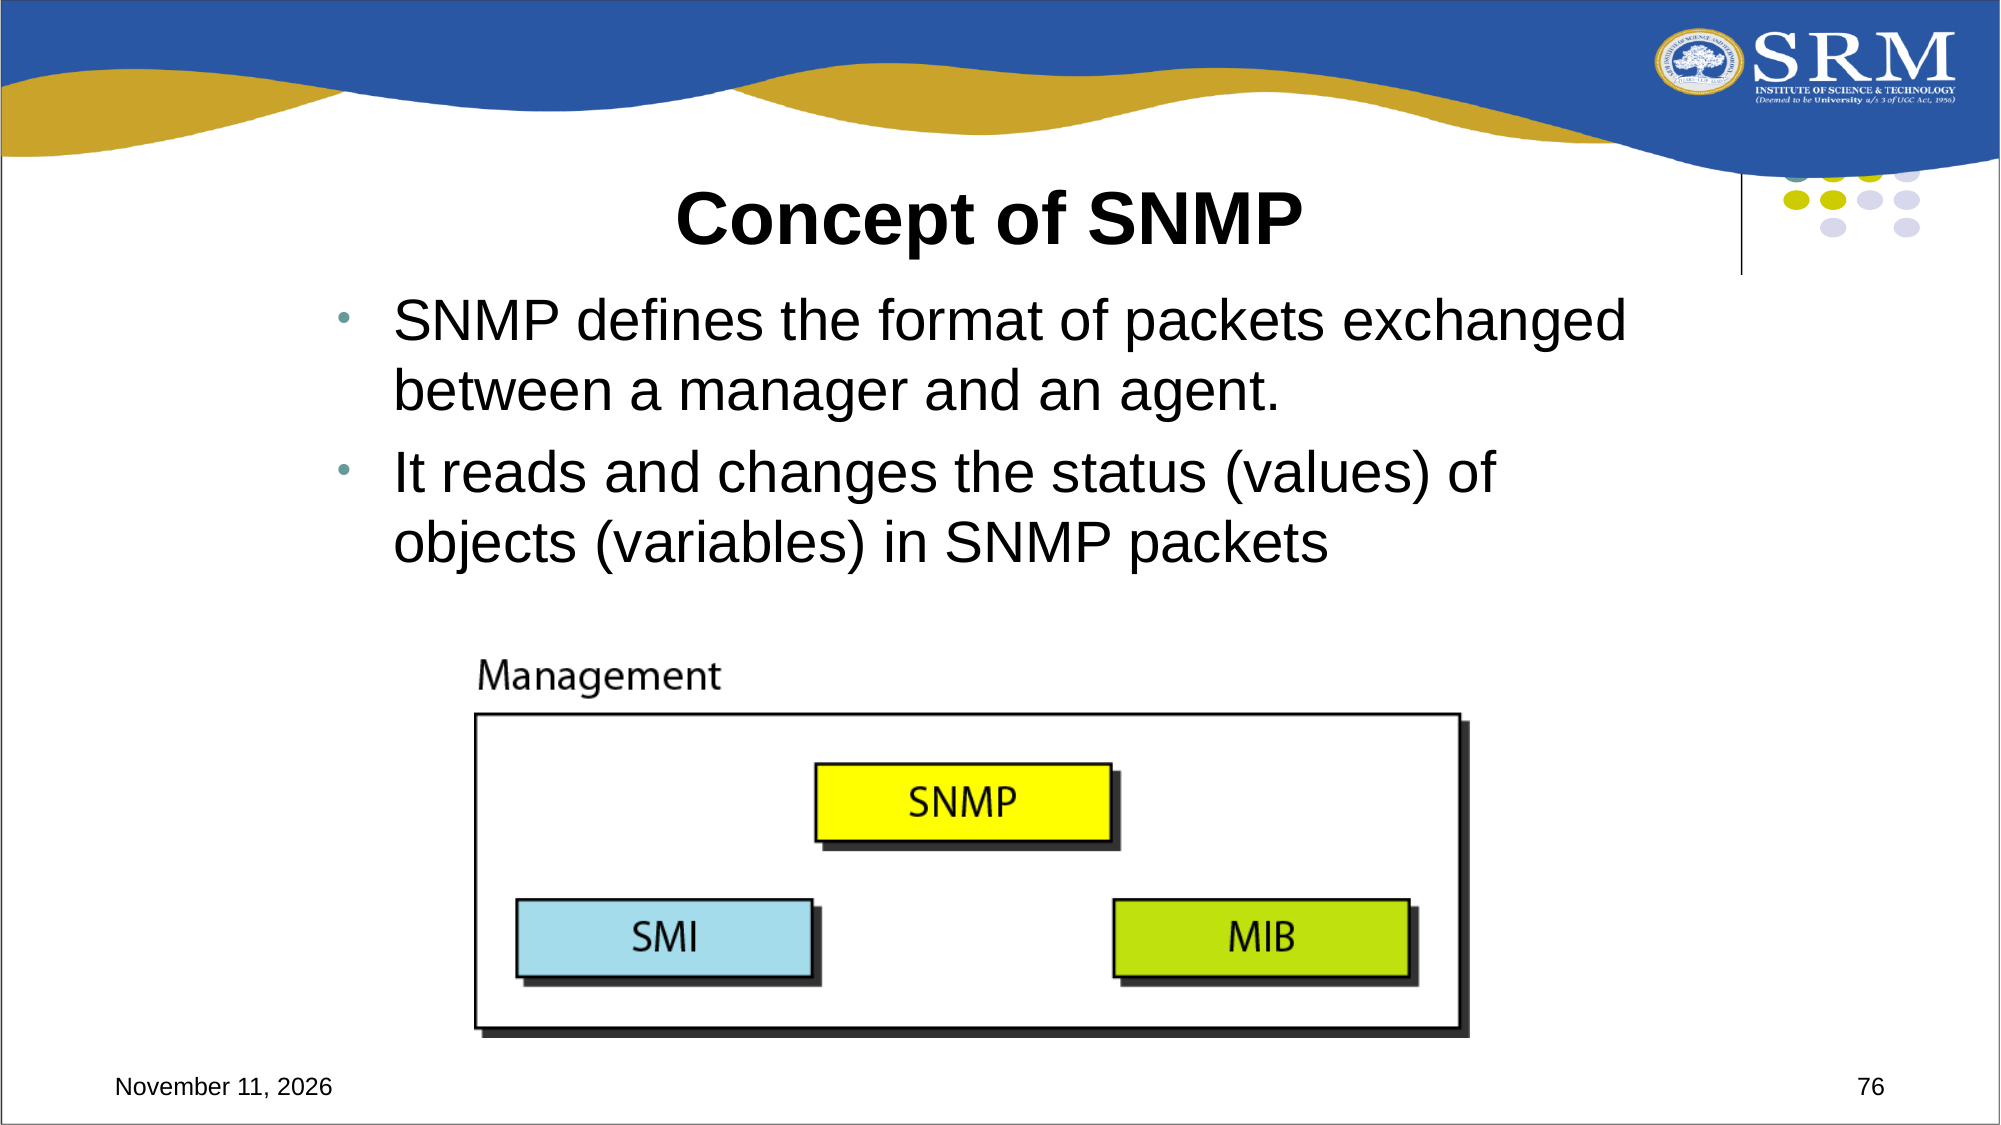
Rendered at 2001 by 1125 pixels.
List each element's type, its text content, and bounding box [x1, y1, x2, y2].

text_box SNMP defines the format of packets exchanged between a manager and an agent. It reads and changes the status (values) of objects (variables) in SNMP packets [322, 274, 1673, 588]
text_box Concept of SNMP [324, 161, 1675, 325]
picture [0, 0, 2000, 1125]
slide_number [99, 1062, 567, 1103]
slide_number 76 [1433, 1062, 1900, 1103]
